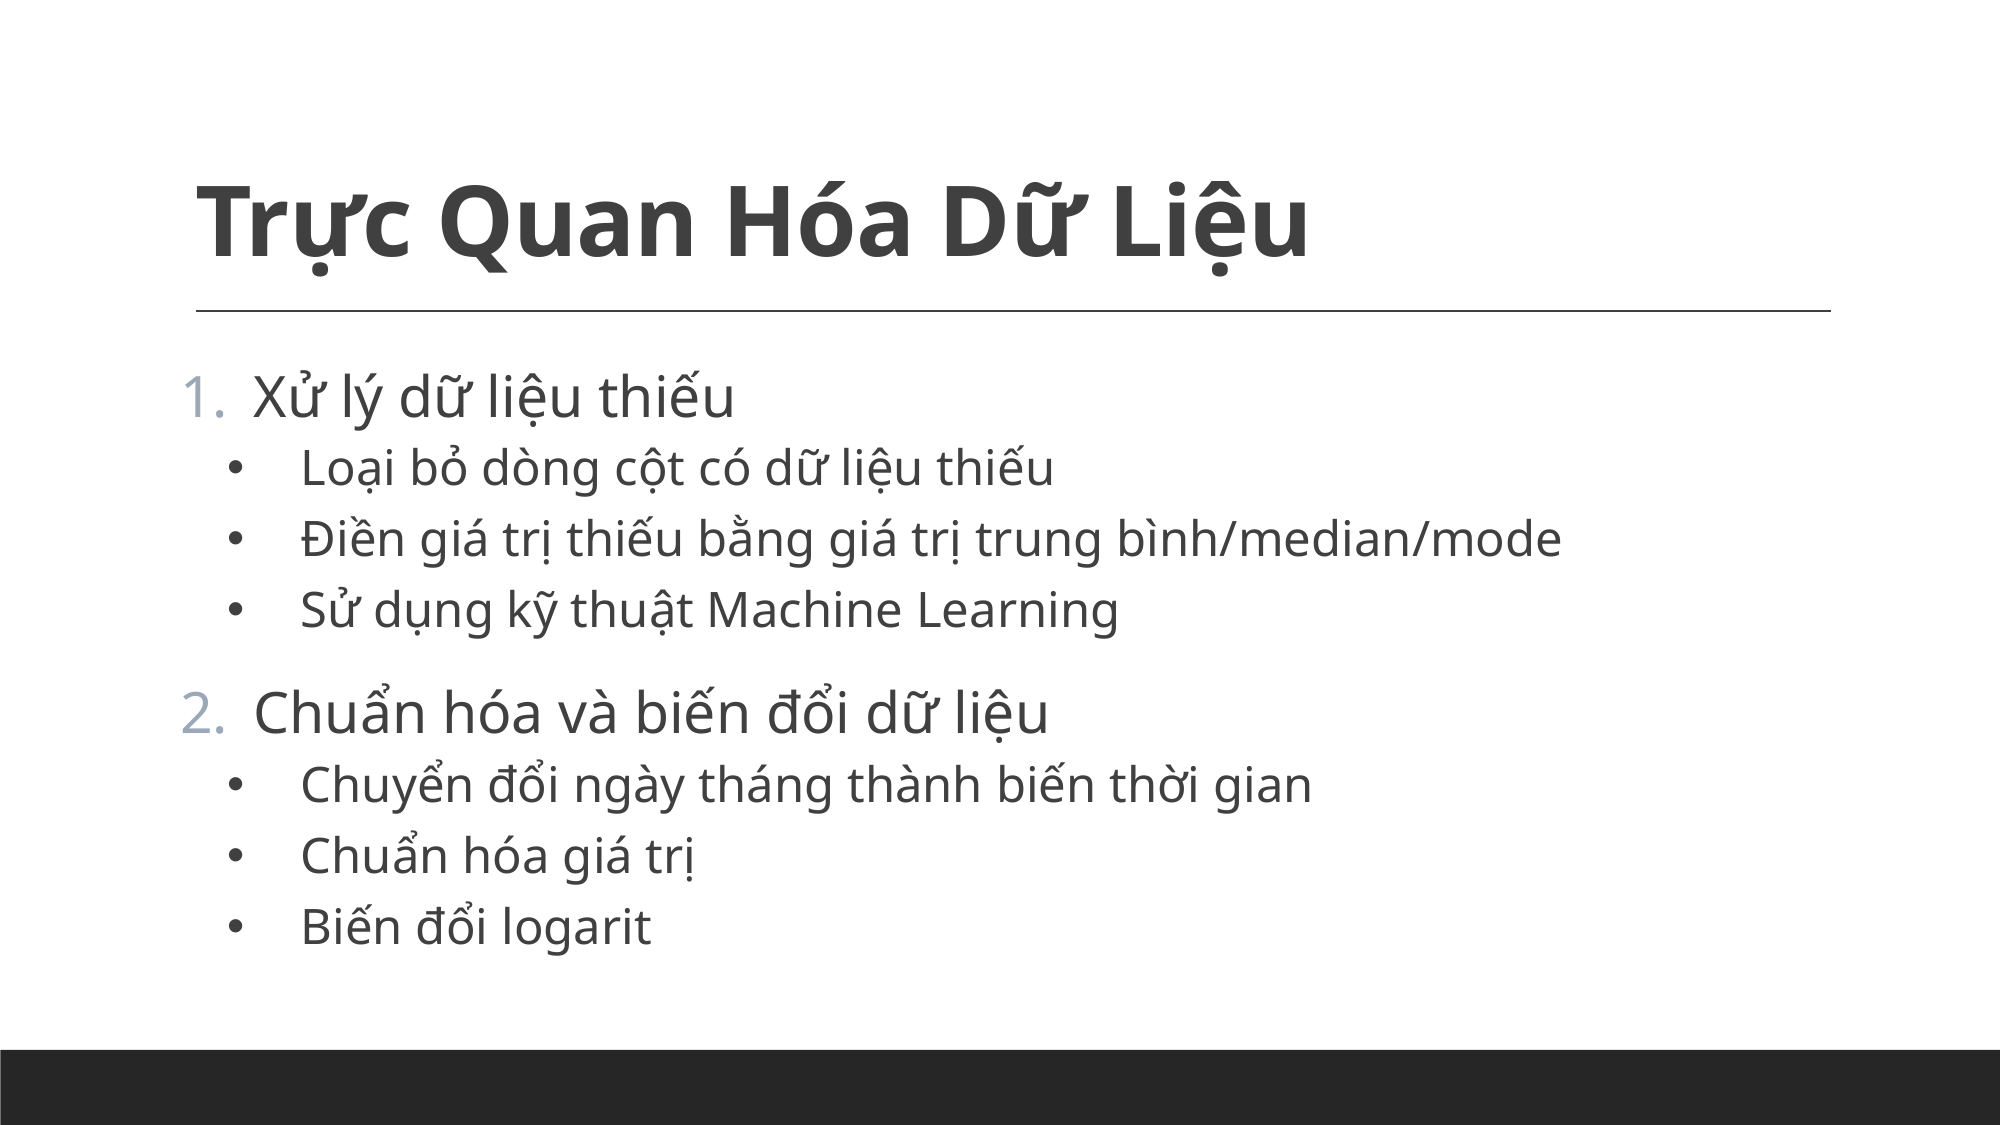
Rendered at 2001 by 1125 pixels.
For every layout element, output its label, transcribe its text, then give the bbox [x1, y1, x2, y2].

title Trực Quan Hóa Dữ Liệu [180, 47, 1830, 285]
list Xử lý dữ liệu thiếu Loại bỏ dòng cột có dữ liệu thiếu Điền giá trị thiếu bằng giá trị trung bình/median/mode Sử dụng kỹ thuật Machine Learning Chuẩn hóa và biến đổi dữ liệu Chuyển đổi ngày tháng thành biến thời gian Chuẩn hóa giá trị Biến đổi logarit [180, 345, 1830, 963]
